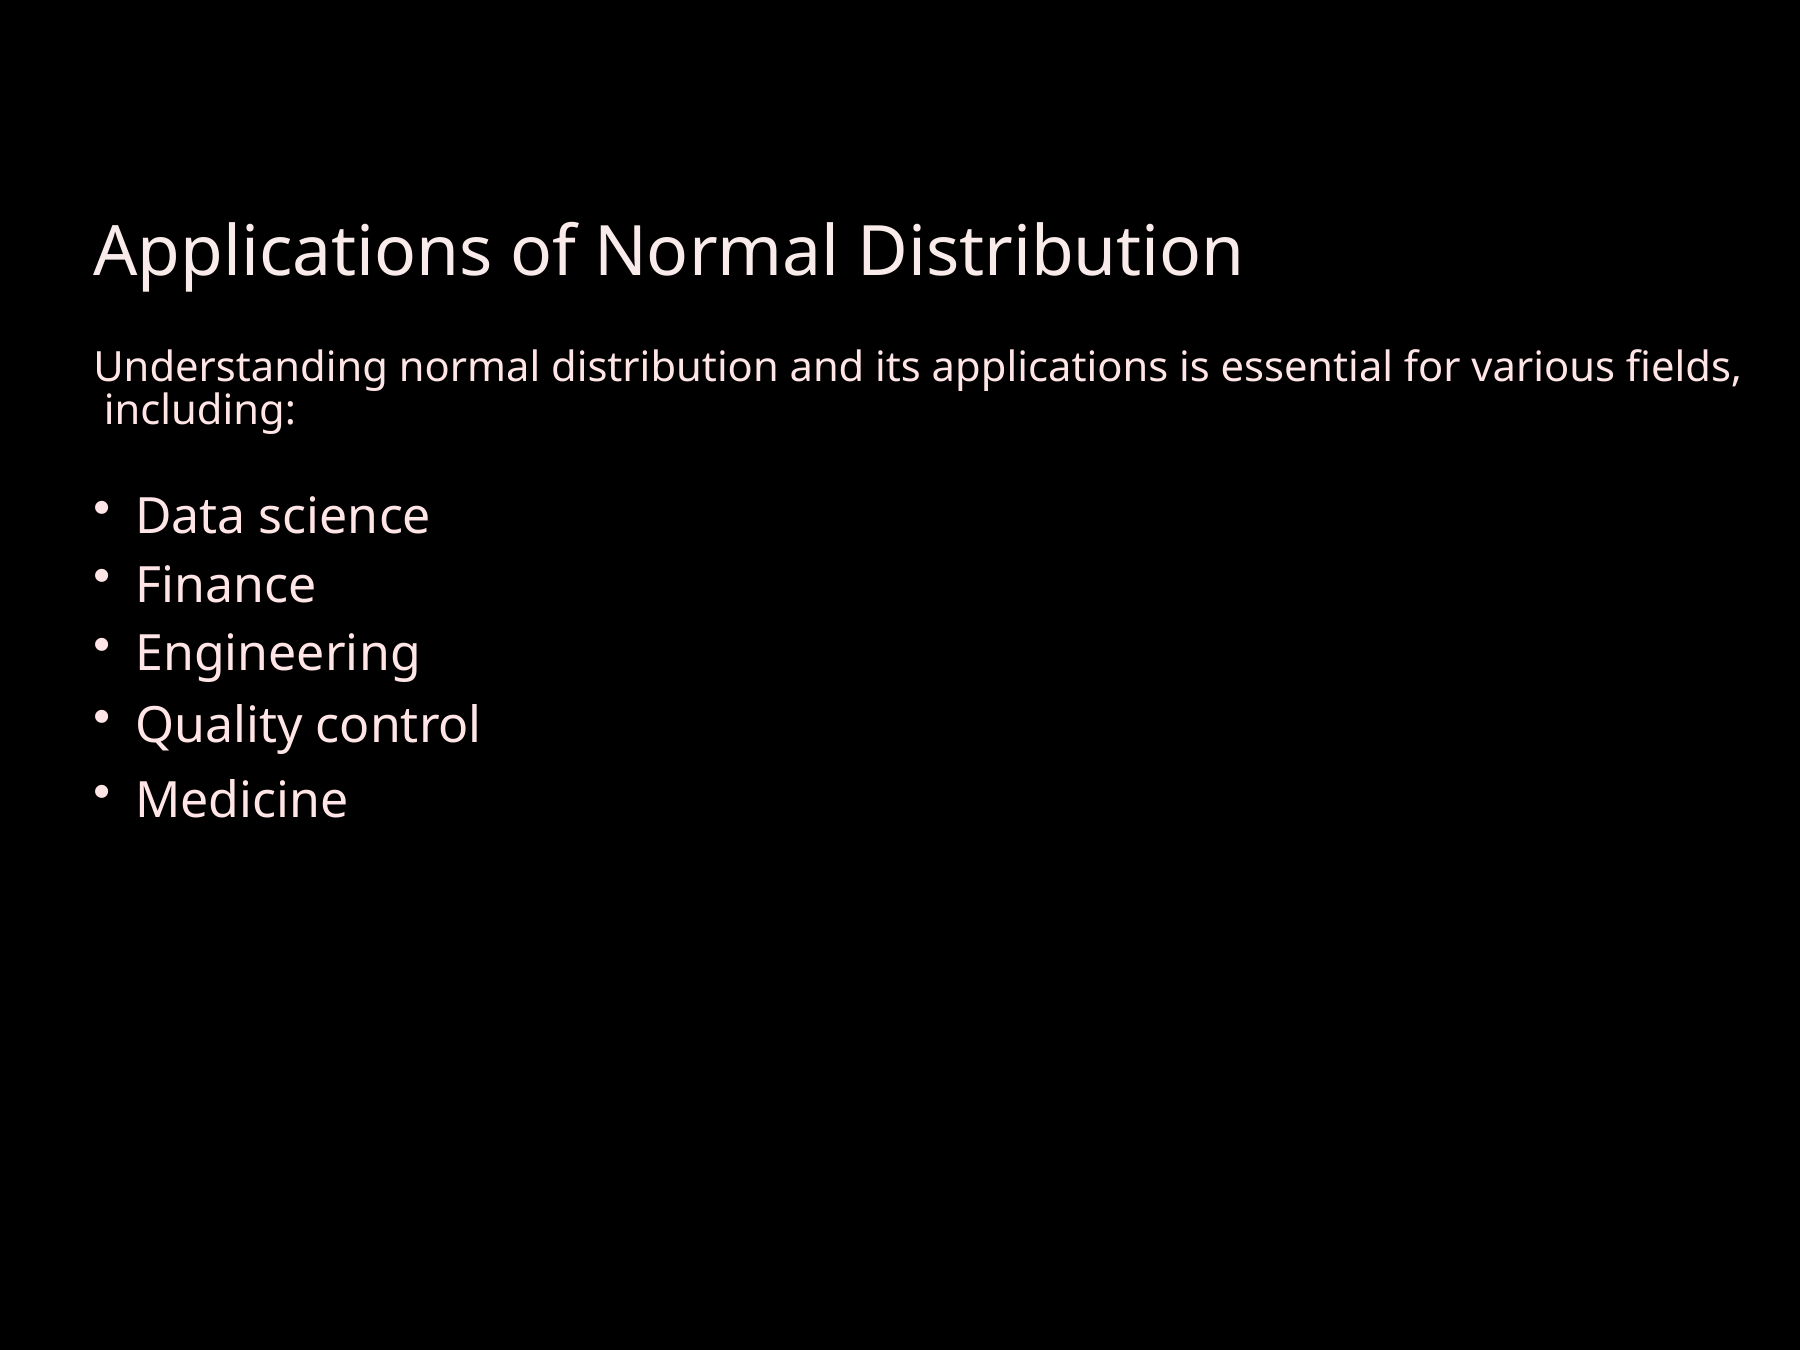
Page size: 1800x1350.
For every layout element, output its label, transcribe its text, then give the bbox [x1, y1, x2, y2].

text_box Medicine [93, 785, 1707, 828]
text_box Engineering [93, 638, 1707, 682]
text_box Understanding normal distribution and its applications is essential for various fields, including: [93, 348, 1594, 391]
text_box Finance [93, 570, 1707, 613]
text_box Data science [93, 501, 1707, 545]
text_box Applications of Normal Distribution [93, 202, 1554, 290]
text_box Quality control [93, 710, 1707, 753]
